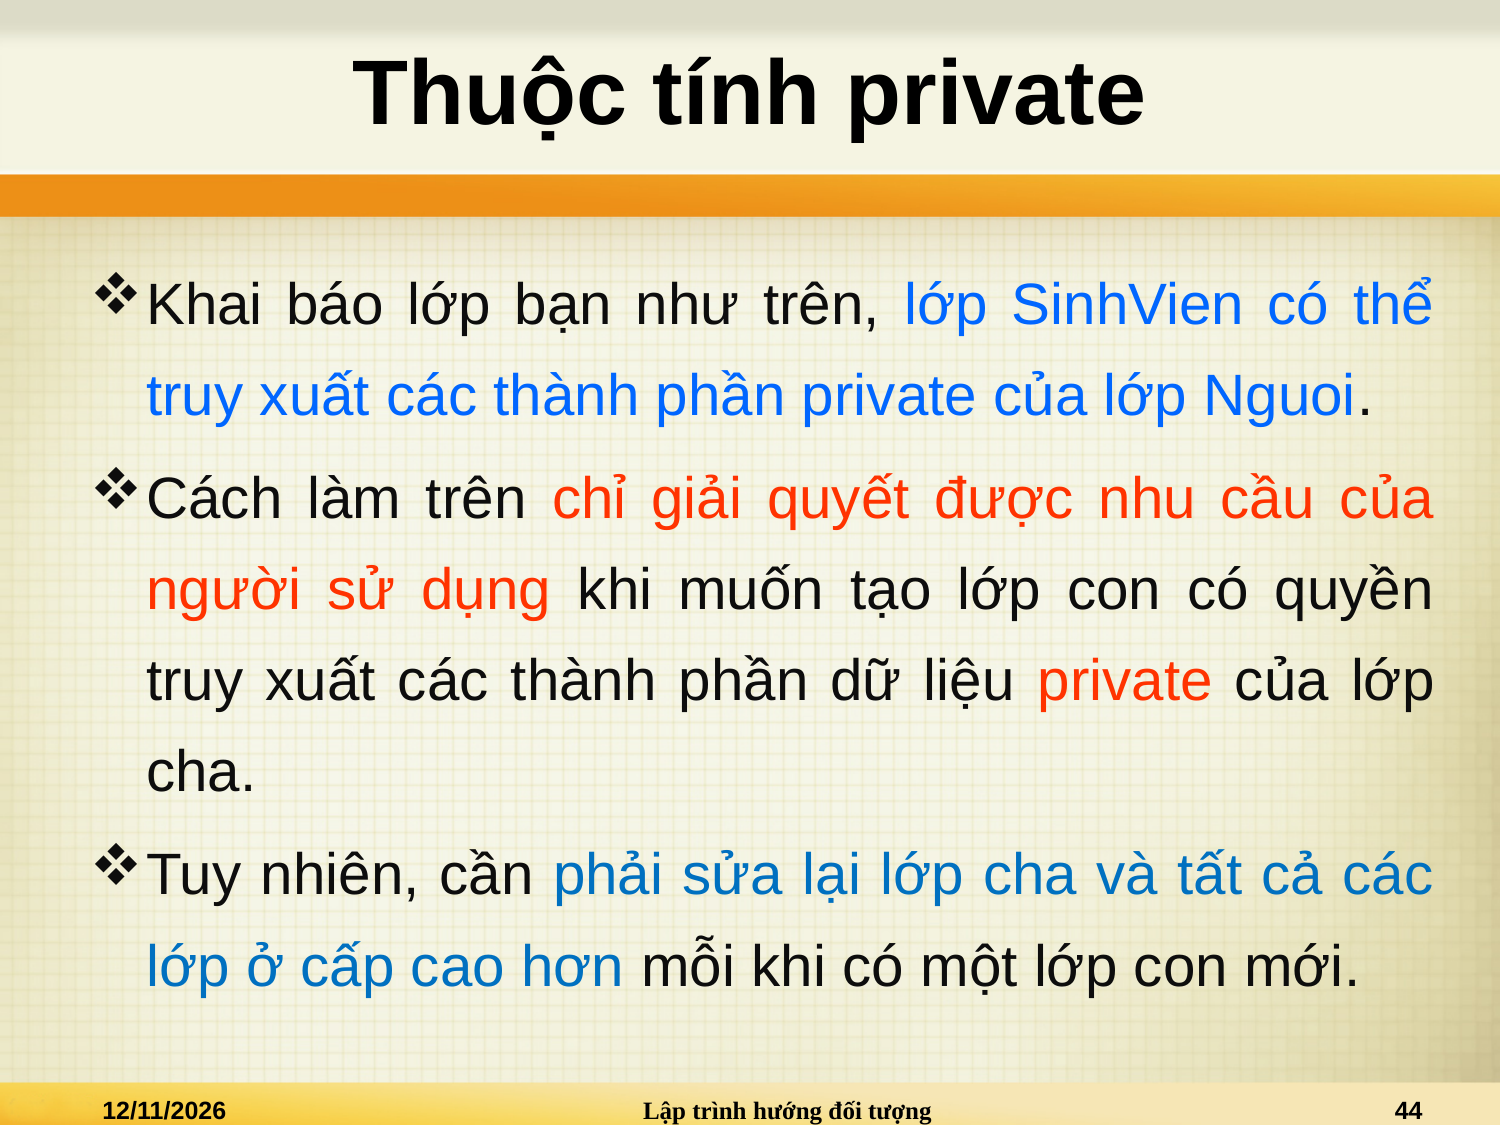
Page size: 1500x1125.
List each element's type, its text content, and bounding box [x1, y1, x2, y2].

slide_number 44 [1087, 1087, 1438, 1125]
footer Lập trình hướng đối tượng [549, 1087, 1025, 1125]
title Thuộc tính private [0, 0, 1500, 175]
list Khai báo lớp bạn như trên, lớp SinhVien có thể truy xuất các thành phần private của lớp Nguoi. Cách làm trên chỉ giải quyết được nhu cầu của người sử dụng khi muốn tạo lớp con có quyền truy xuất các thành phần dữ liệu private của lớp cha. Tuy nhiên, cần phải sửa lại lớp cha và tất cả các lớp ở cấp cao hơn mỗi khi có một lớp con mới. [75, 237, 1450, 1046]
picture [0, 175, 1500, 1125]
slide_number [87, 1087, 438, 1125]
